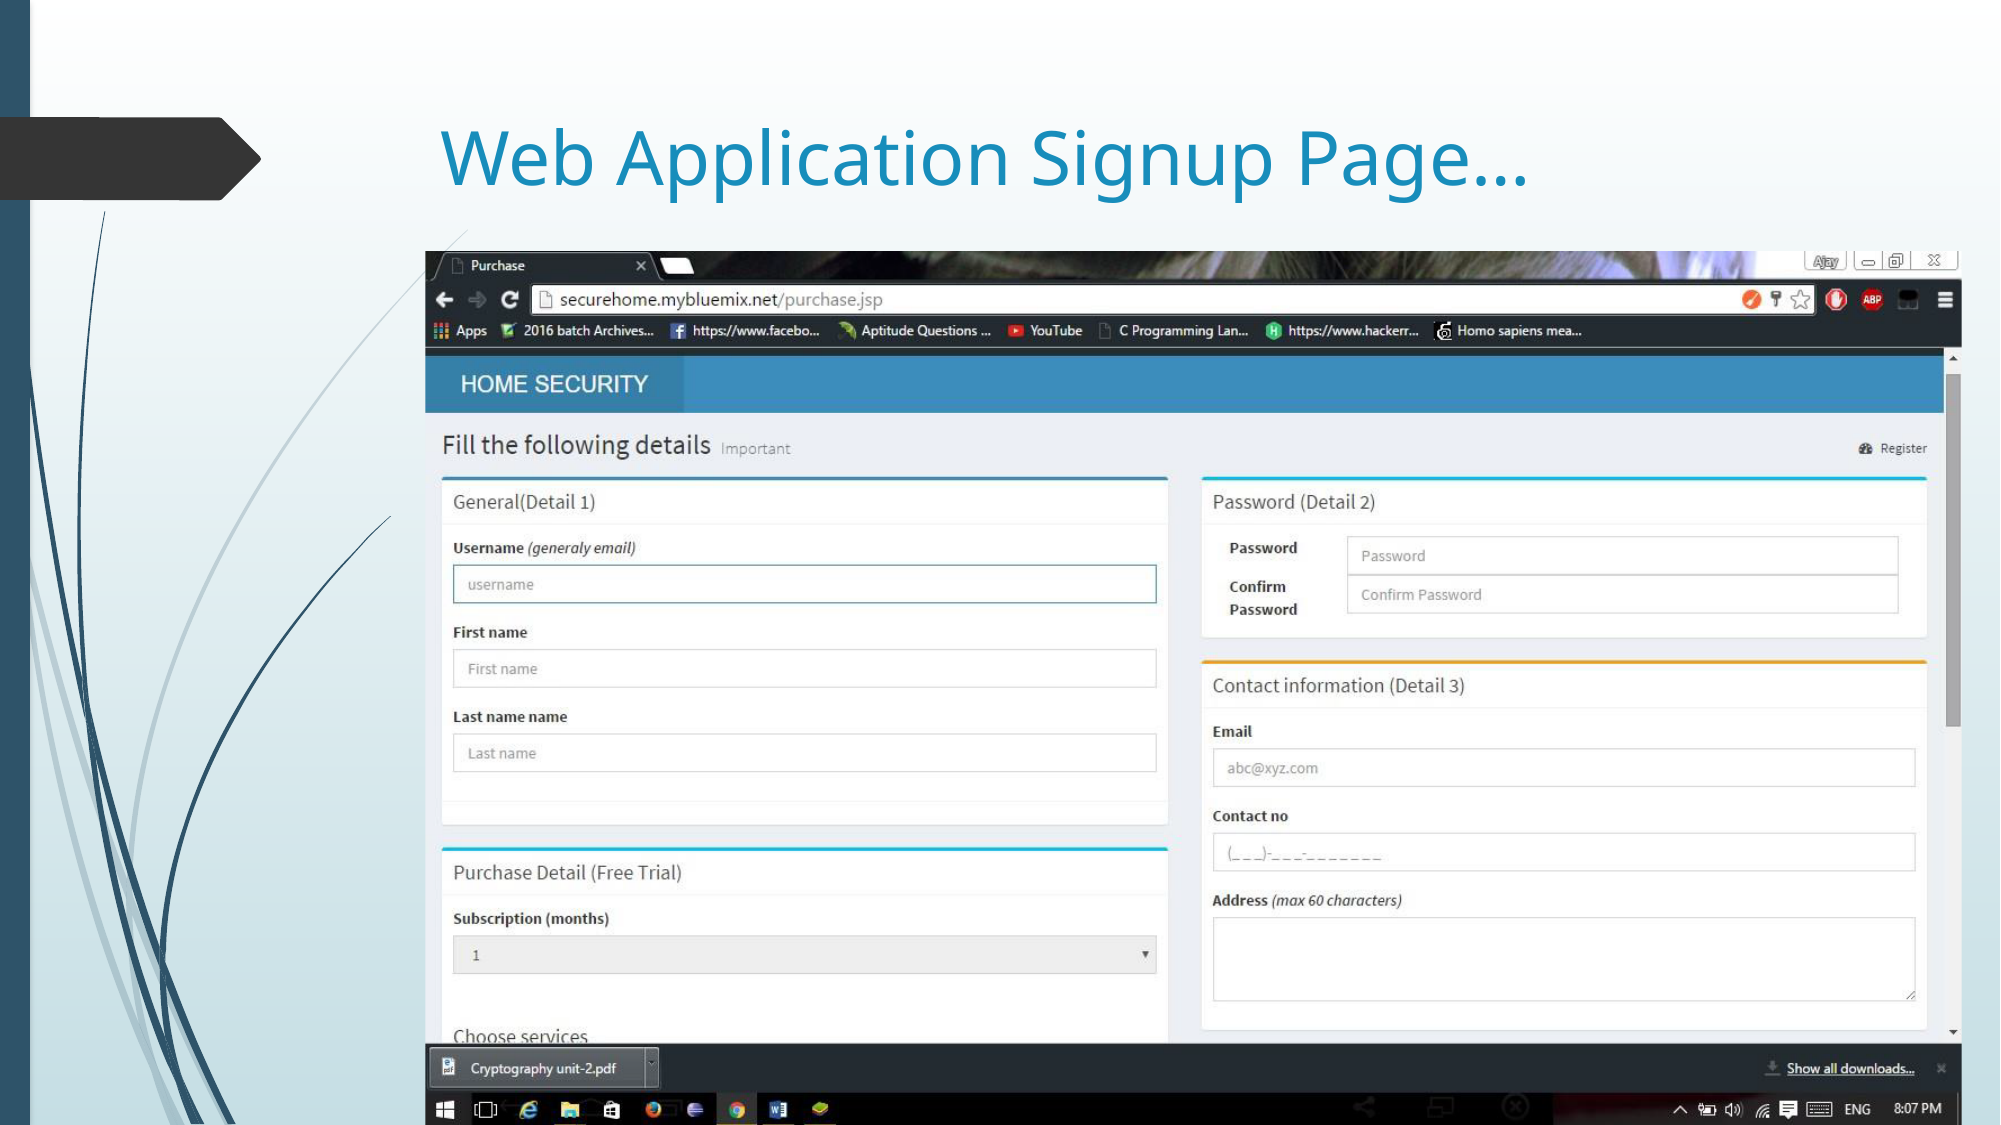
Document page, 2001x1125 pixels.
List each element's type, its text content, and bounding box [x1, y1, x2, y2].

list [425, 251, 1962, 1125]
title Web Application Signup Page… [425, 102, 1888, 251]
